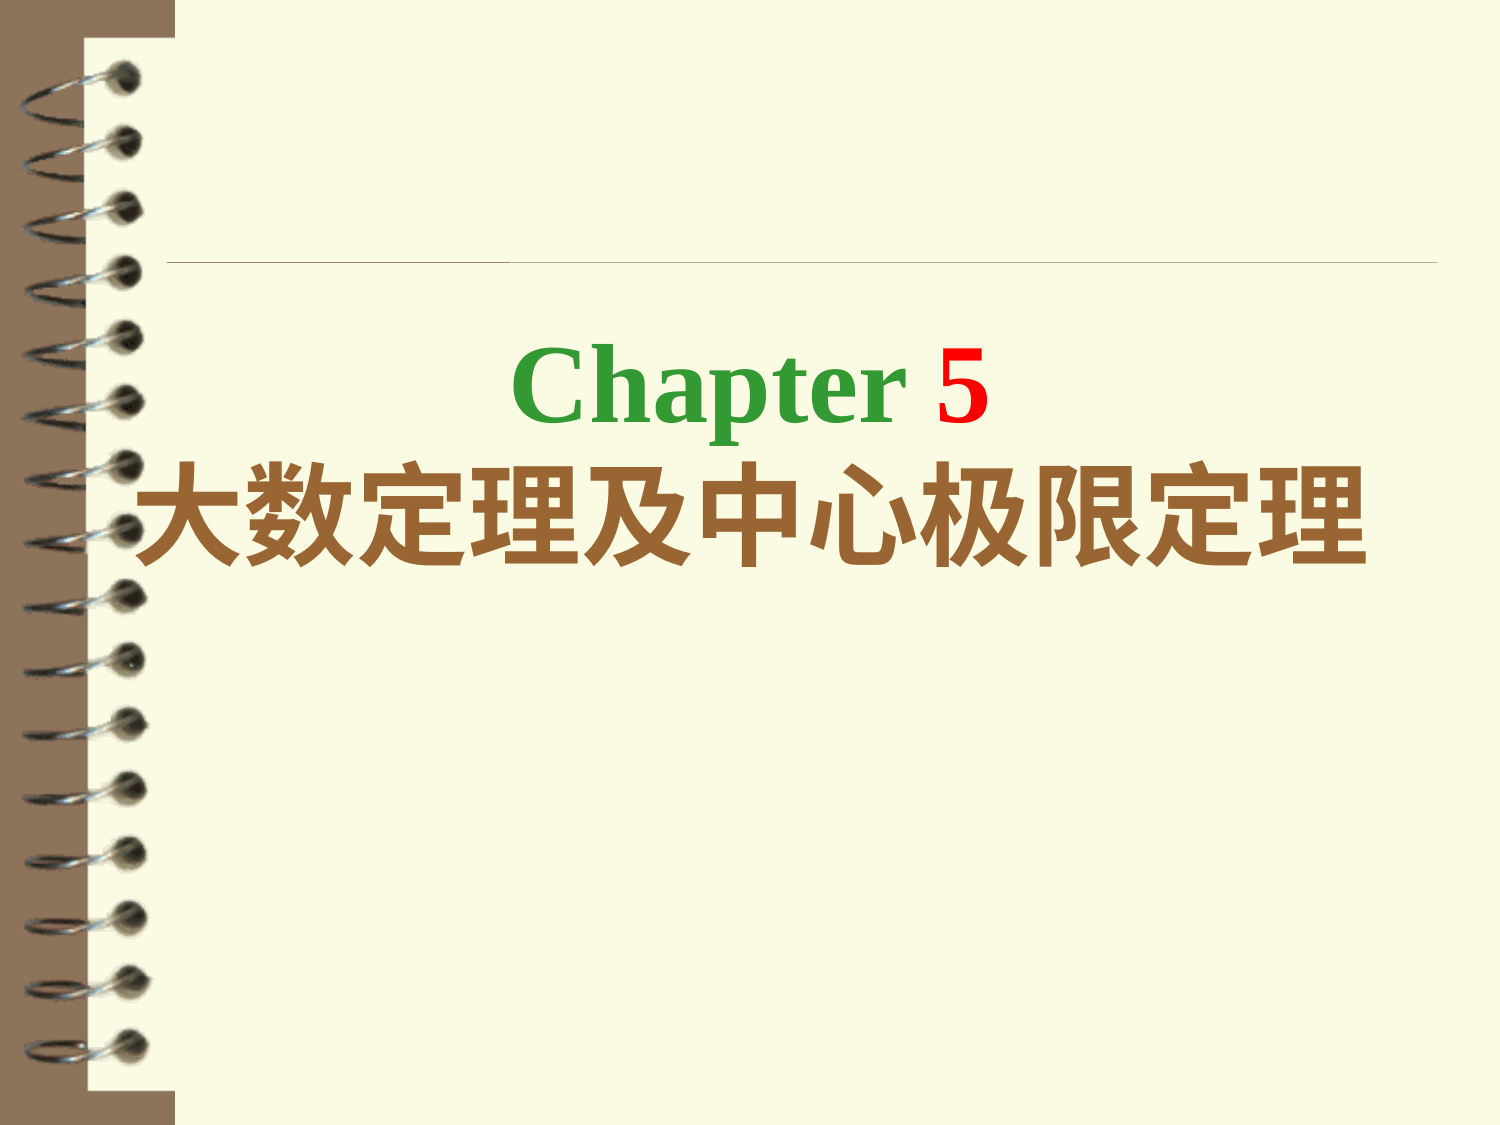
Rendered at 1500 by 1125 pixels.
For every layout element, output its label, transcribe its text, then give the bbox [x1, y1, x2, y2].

picture [0, 0, 175, 1125]
text_box Chapter 5 大数定理及中心极限定理 [64, 302, 1436, 588]
